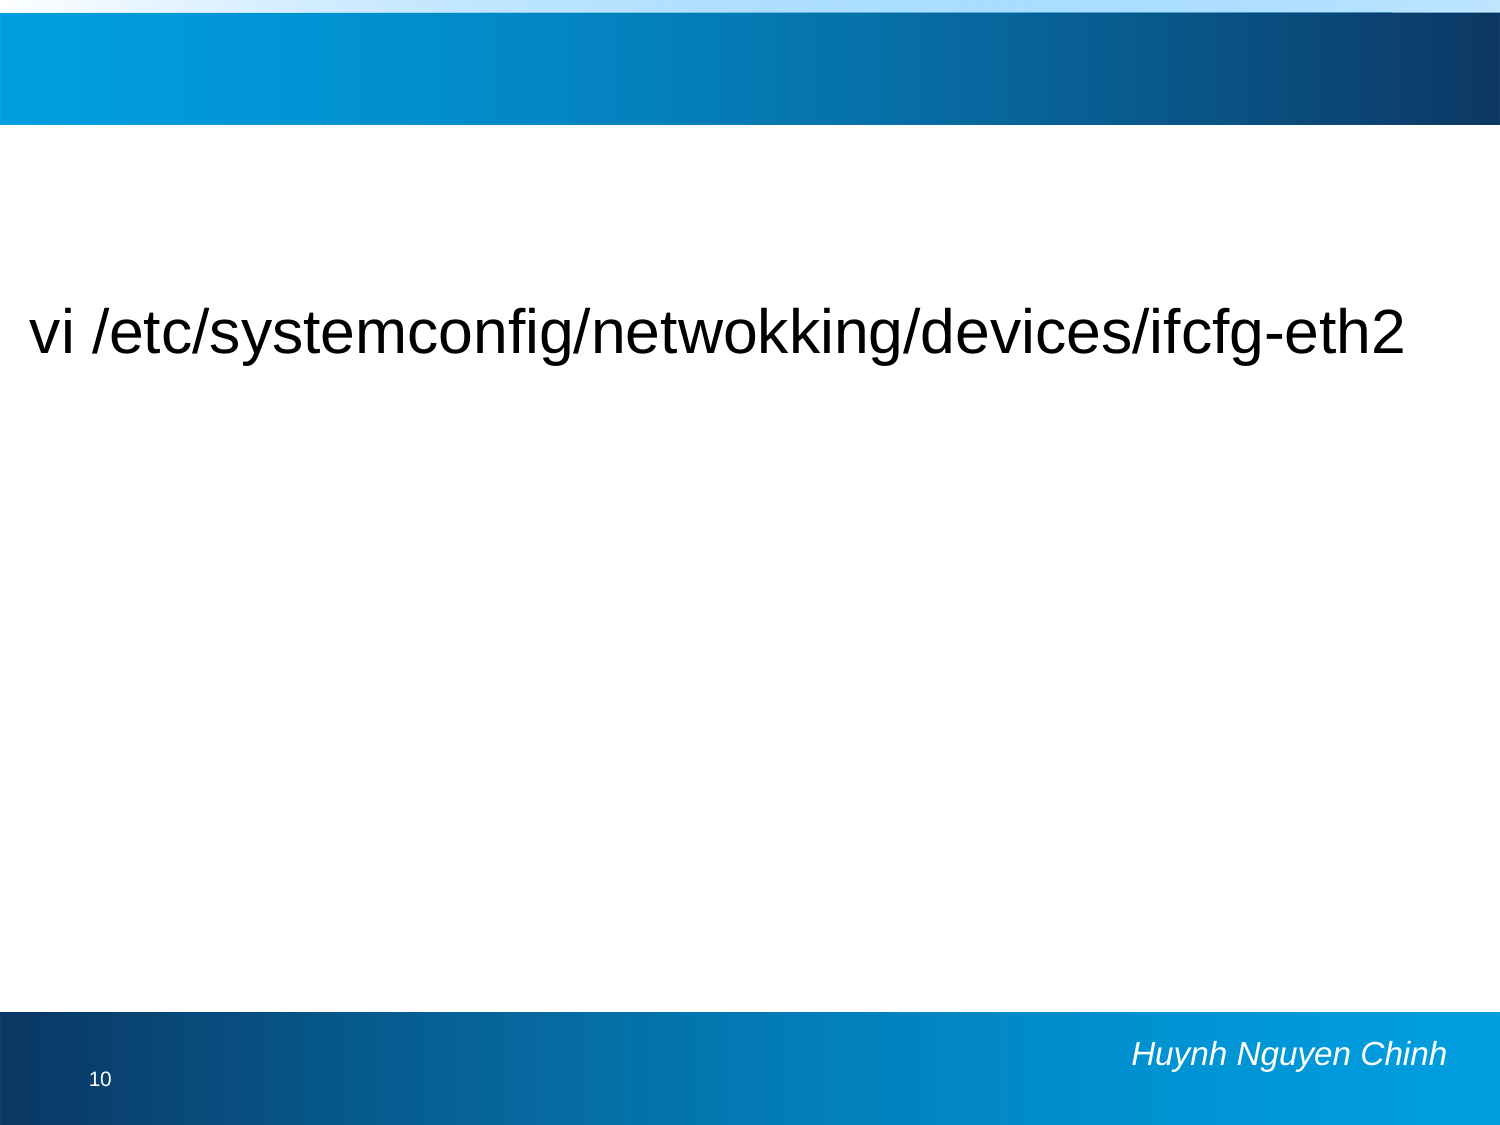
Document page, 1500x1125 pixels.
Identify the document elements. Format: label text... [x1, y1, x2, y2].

subtitle vi /etc/systemconfig/netwokking/devices/ifcfg-eth2 [0, 199, 1463, 913]
picture [587, 1012, 591, 1125]
picture [0, 1012, 578, 1125]
picture [922, 12, 1500, 125]
picture [909, 13, 920, 125]
picture [896, 13, 900, 125]
picture [600, 1012, 604, 1125]
